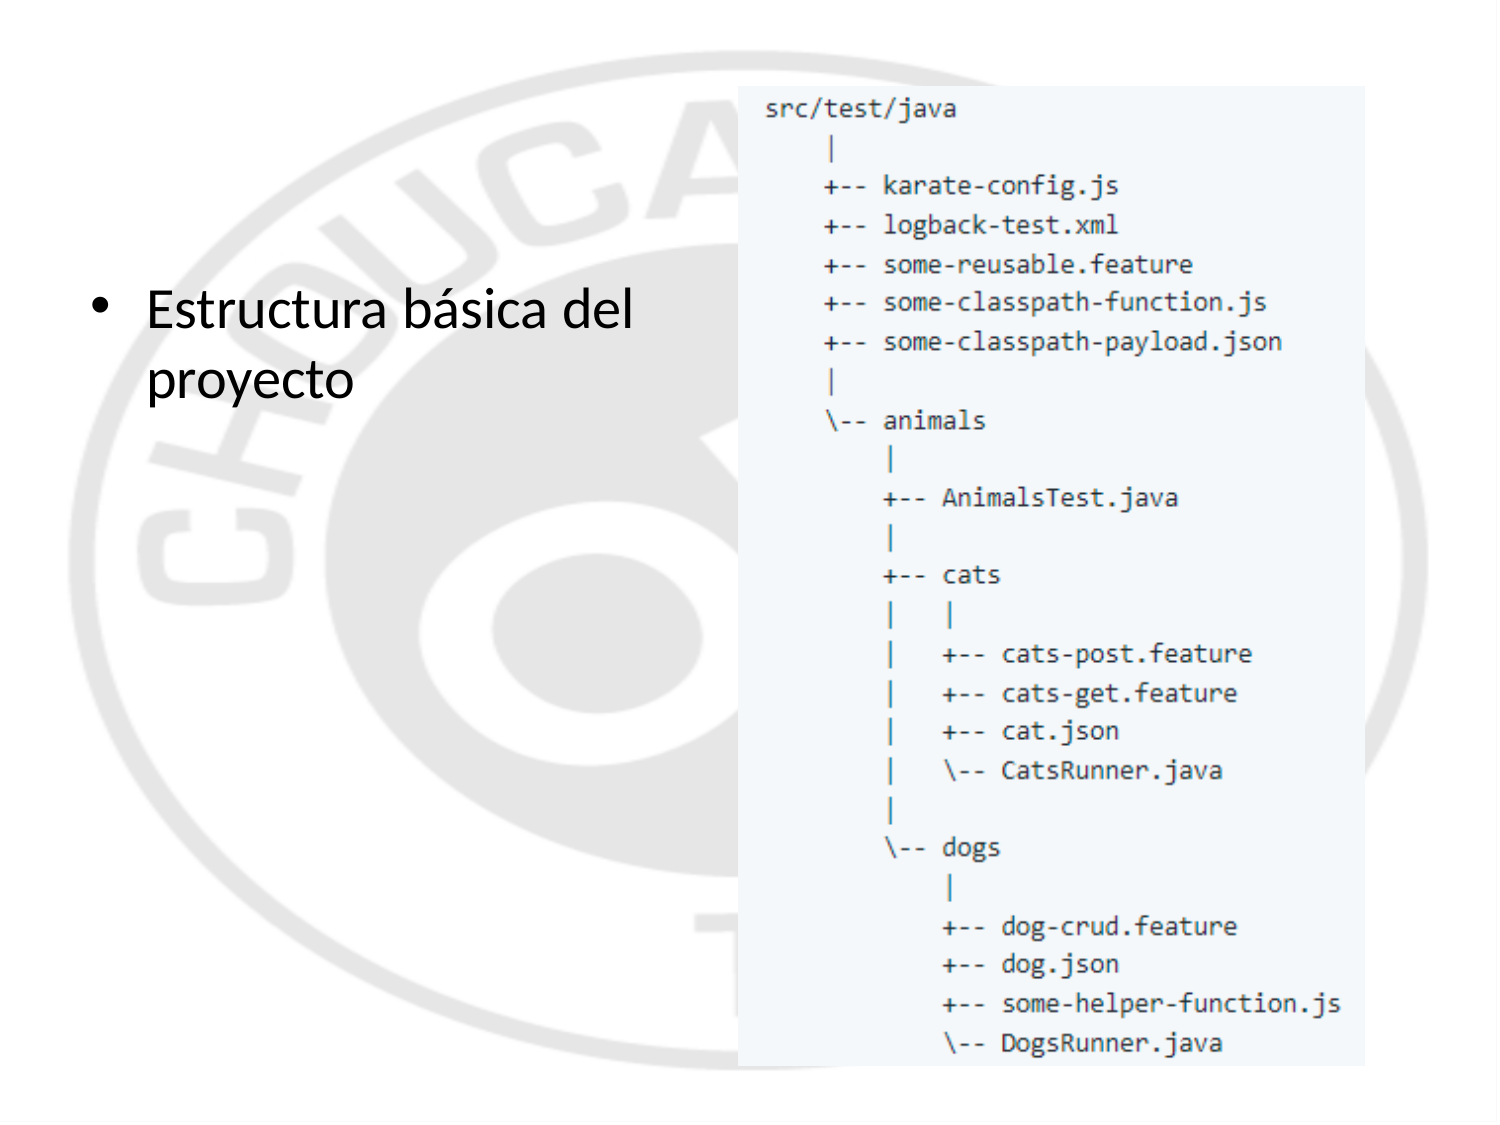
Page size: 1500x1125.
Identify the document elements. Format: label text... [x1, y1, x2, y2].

list Estructura básica del proyecto [75, 262, 732, 1005]
picture [0, 0, 1500, 1125]
